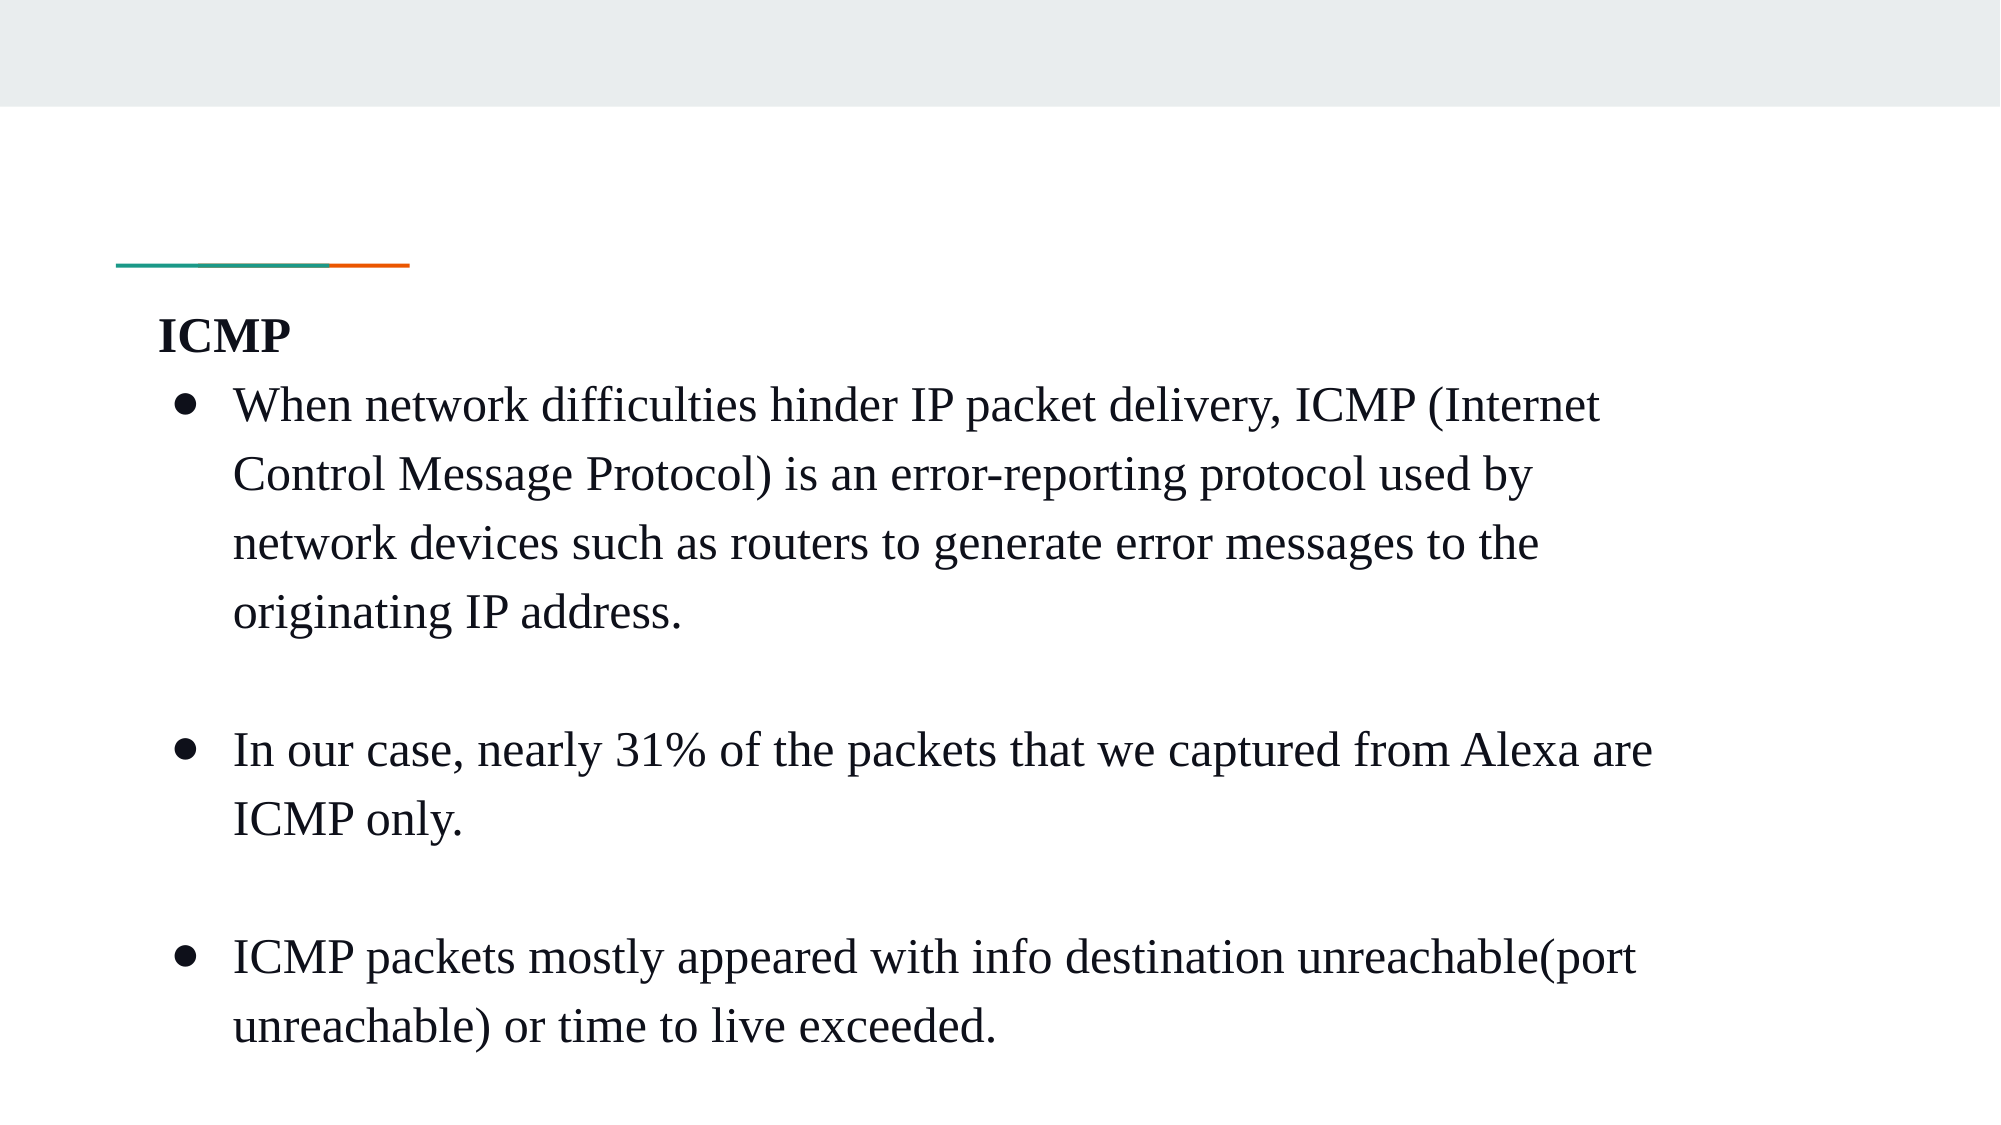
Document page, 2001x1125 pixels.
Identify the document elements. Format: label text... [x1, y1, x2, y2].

text_box ICMP When network difficulties hinder IP packet delivery, ICMP (Internet Control Message Protocol) is an error-reporting protocol used by network devices such as routers to generate error messages to the originating IP address. In our case, nearly 31% of the packets that we captured from Alexa are ICMP only. ICMP packets mostly appeared with info destination unreachable(port unreachable) or time to live exceeded. [142, 278, 1683, 1097]
